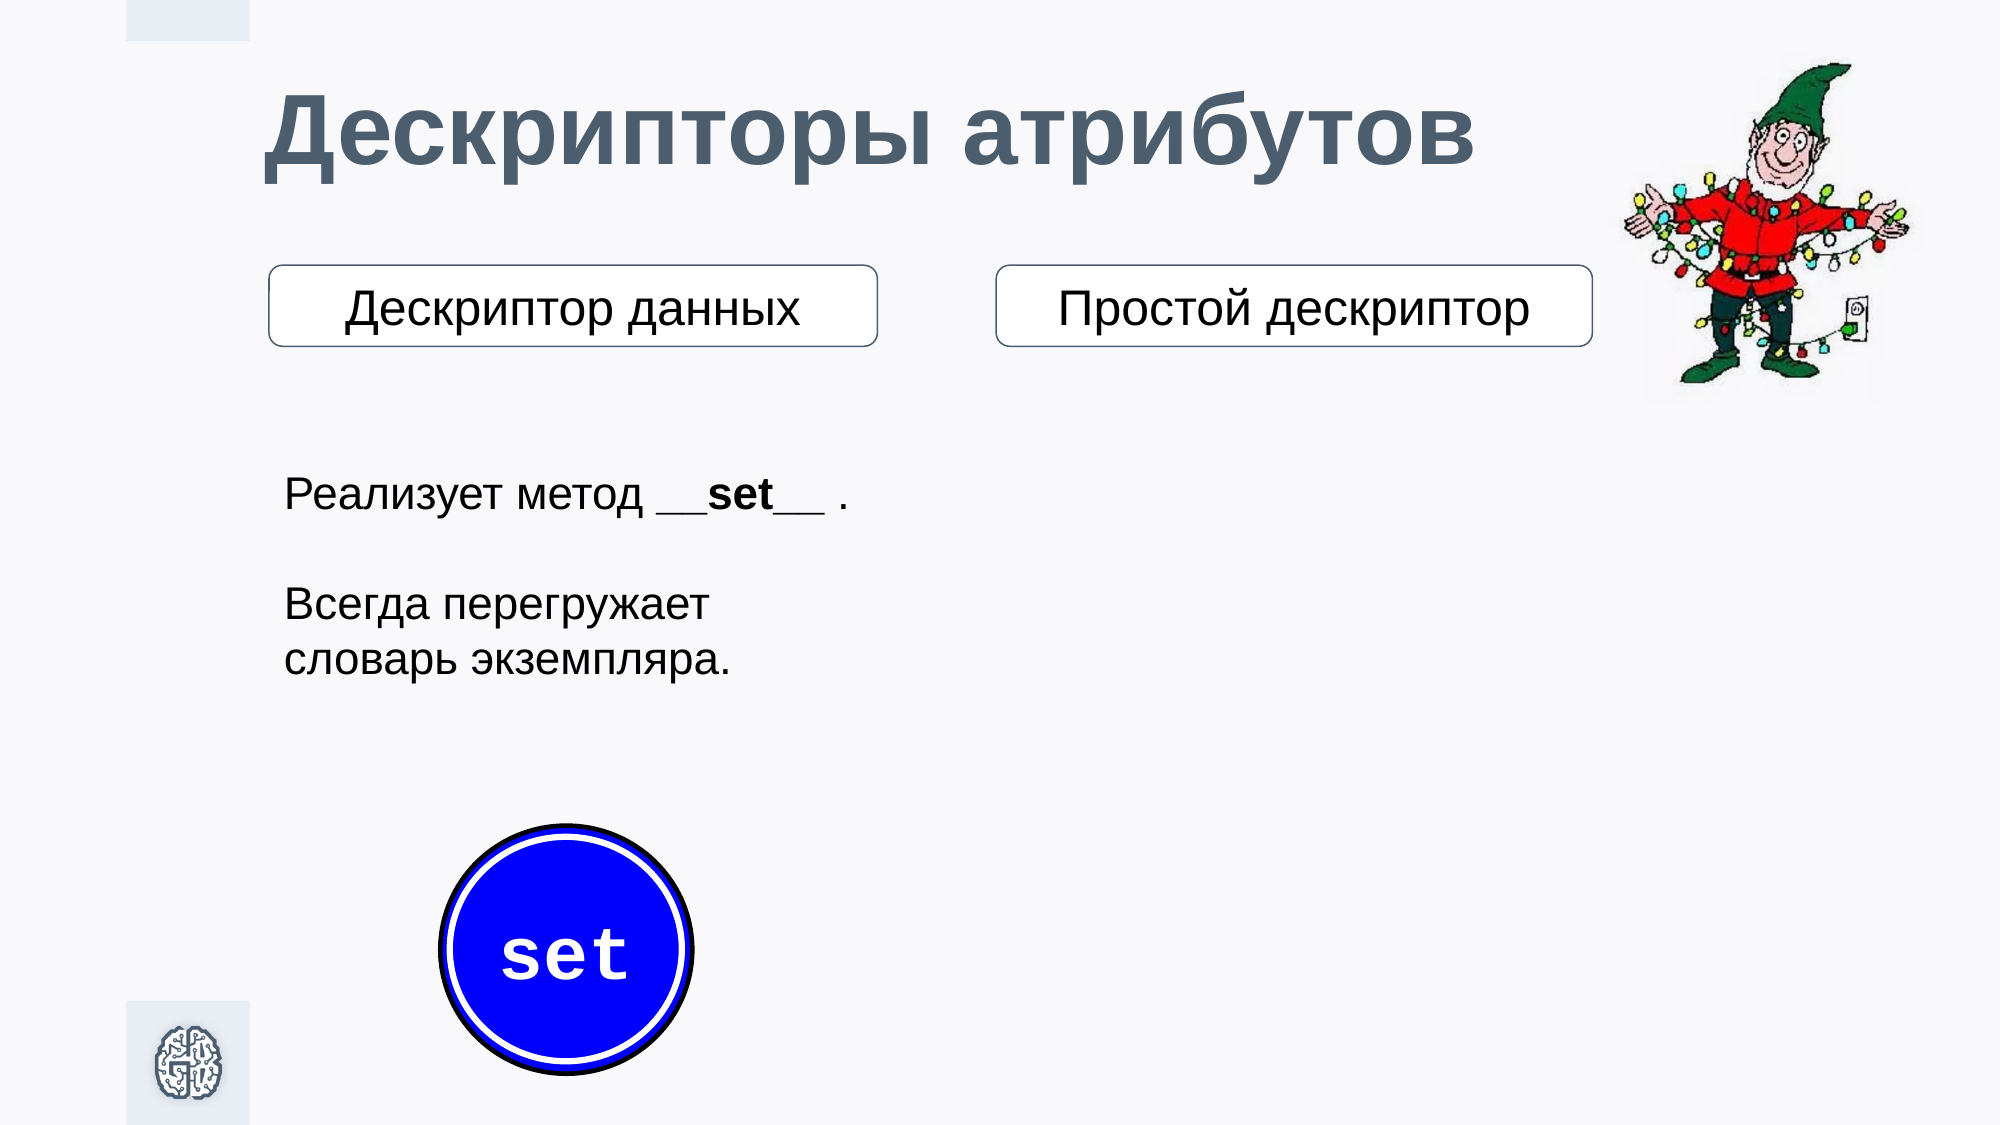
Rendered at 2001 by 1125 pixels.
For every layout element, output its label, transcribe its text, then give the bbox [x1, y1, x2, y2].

picture [1607, 36, 1925, 404]
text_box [440, 825, 693, 1074]
picture [144, 1016, 232, 1110]
text_box Простой дескриптор [996, 265, 1593, 347]
title Дескрипторы атрибутов [249, 8, 1870, 257]
text_box Дескриптор данных [268, 265, 878, 327]
text_box Реализует метод __set__ . Всегда перегружает словарь экземпляра. [268, 327, 878, 820]
